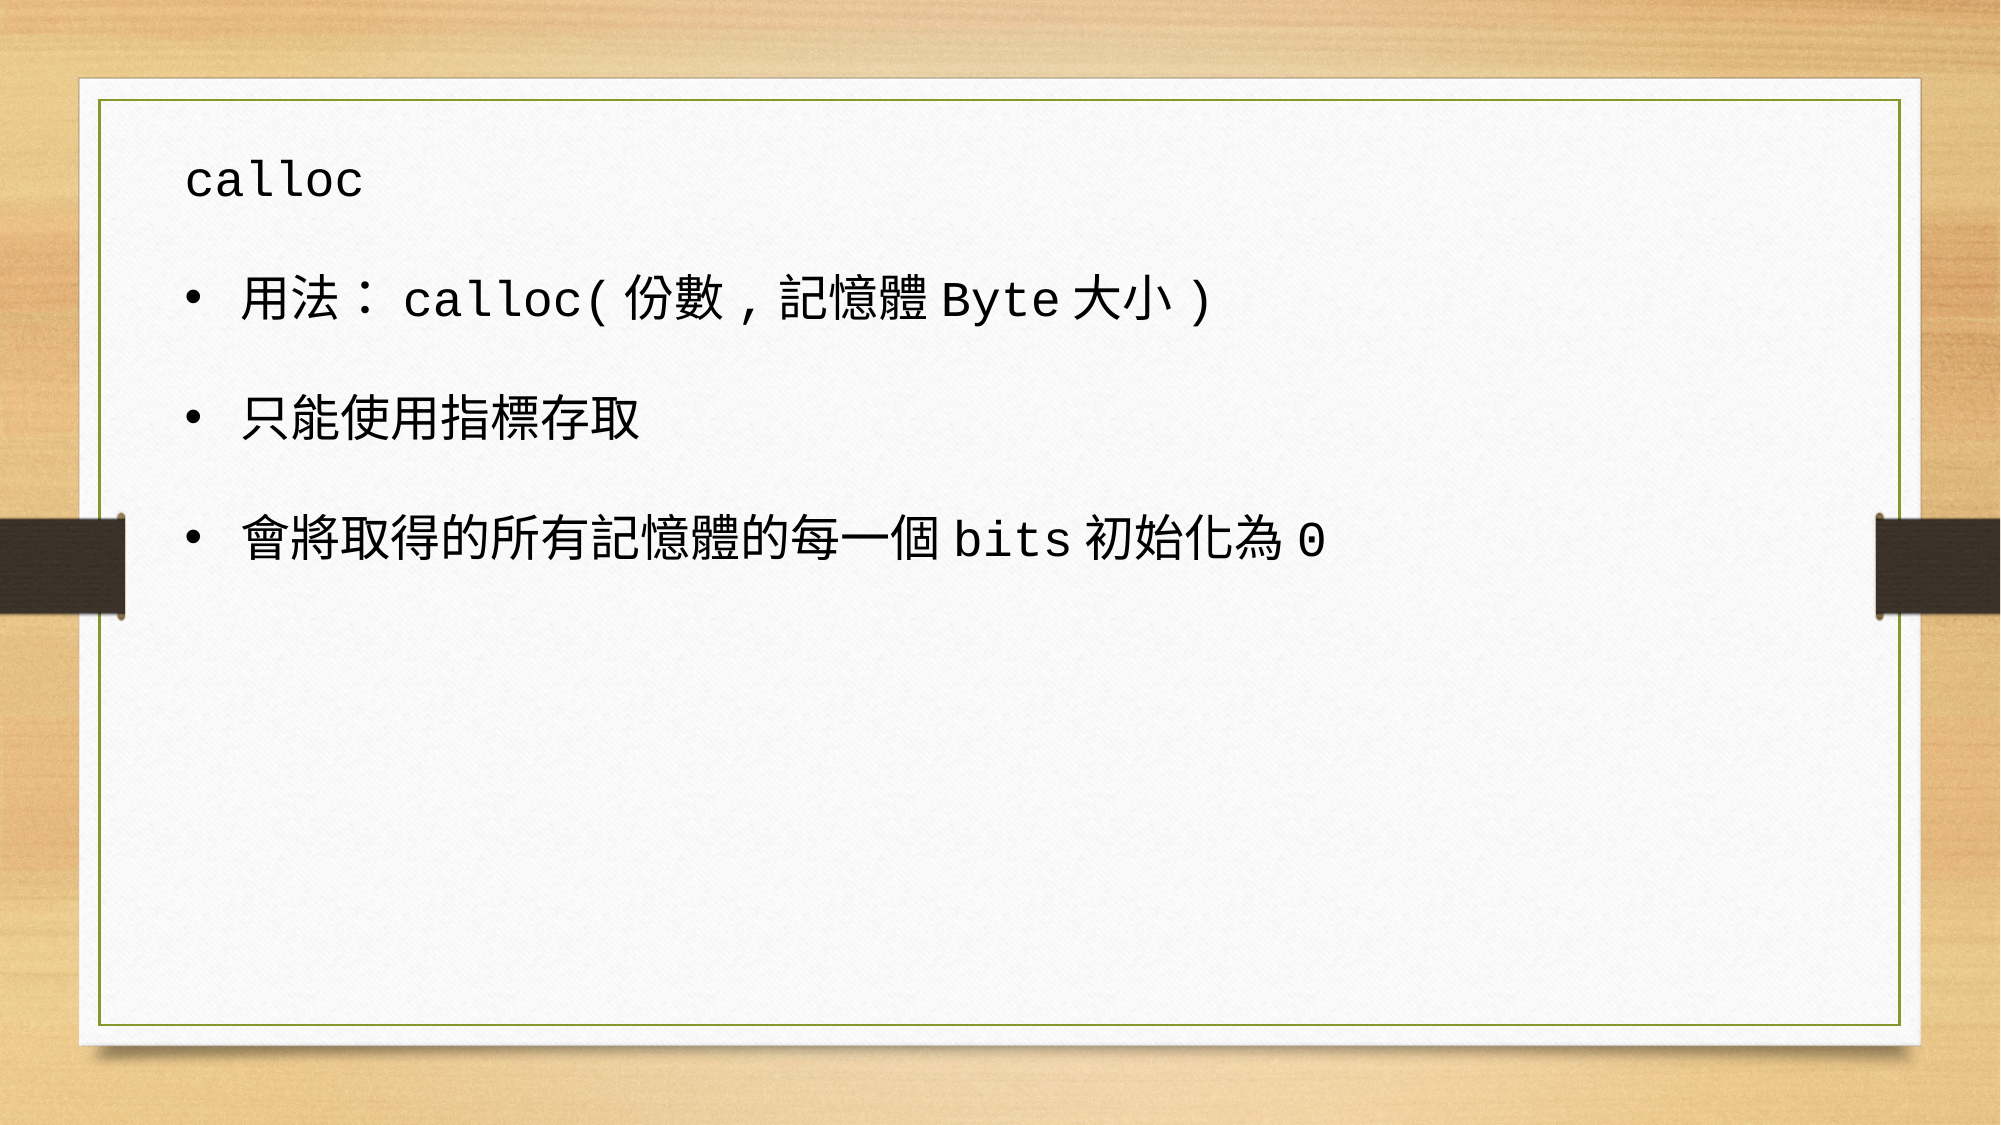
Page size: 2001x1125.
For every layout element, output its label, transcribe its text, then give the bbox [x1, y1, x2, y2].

text_box calloc 用法：calloc(份數,記憶體Byte大小) 只能使用指標存取 會將取得的所有記憶體的每一個bits初始化為0 [169, 138, 1783, 574]
picture [0, 0, 2001, 1125]
